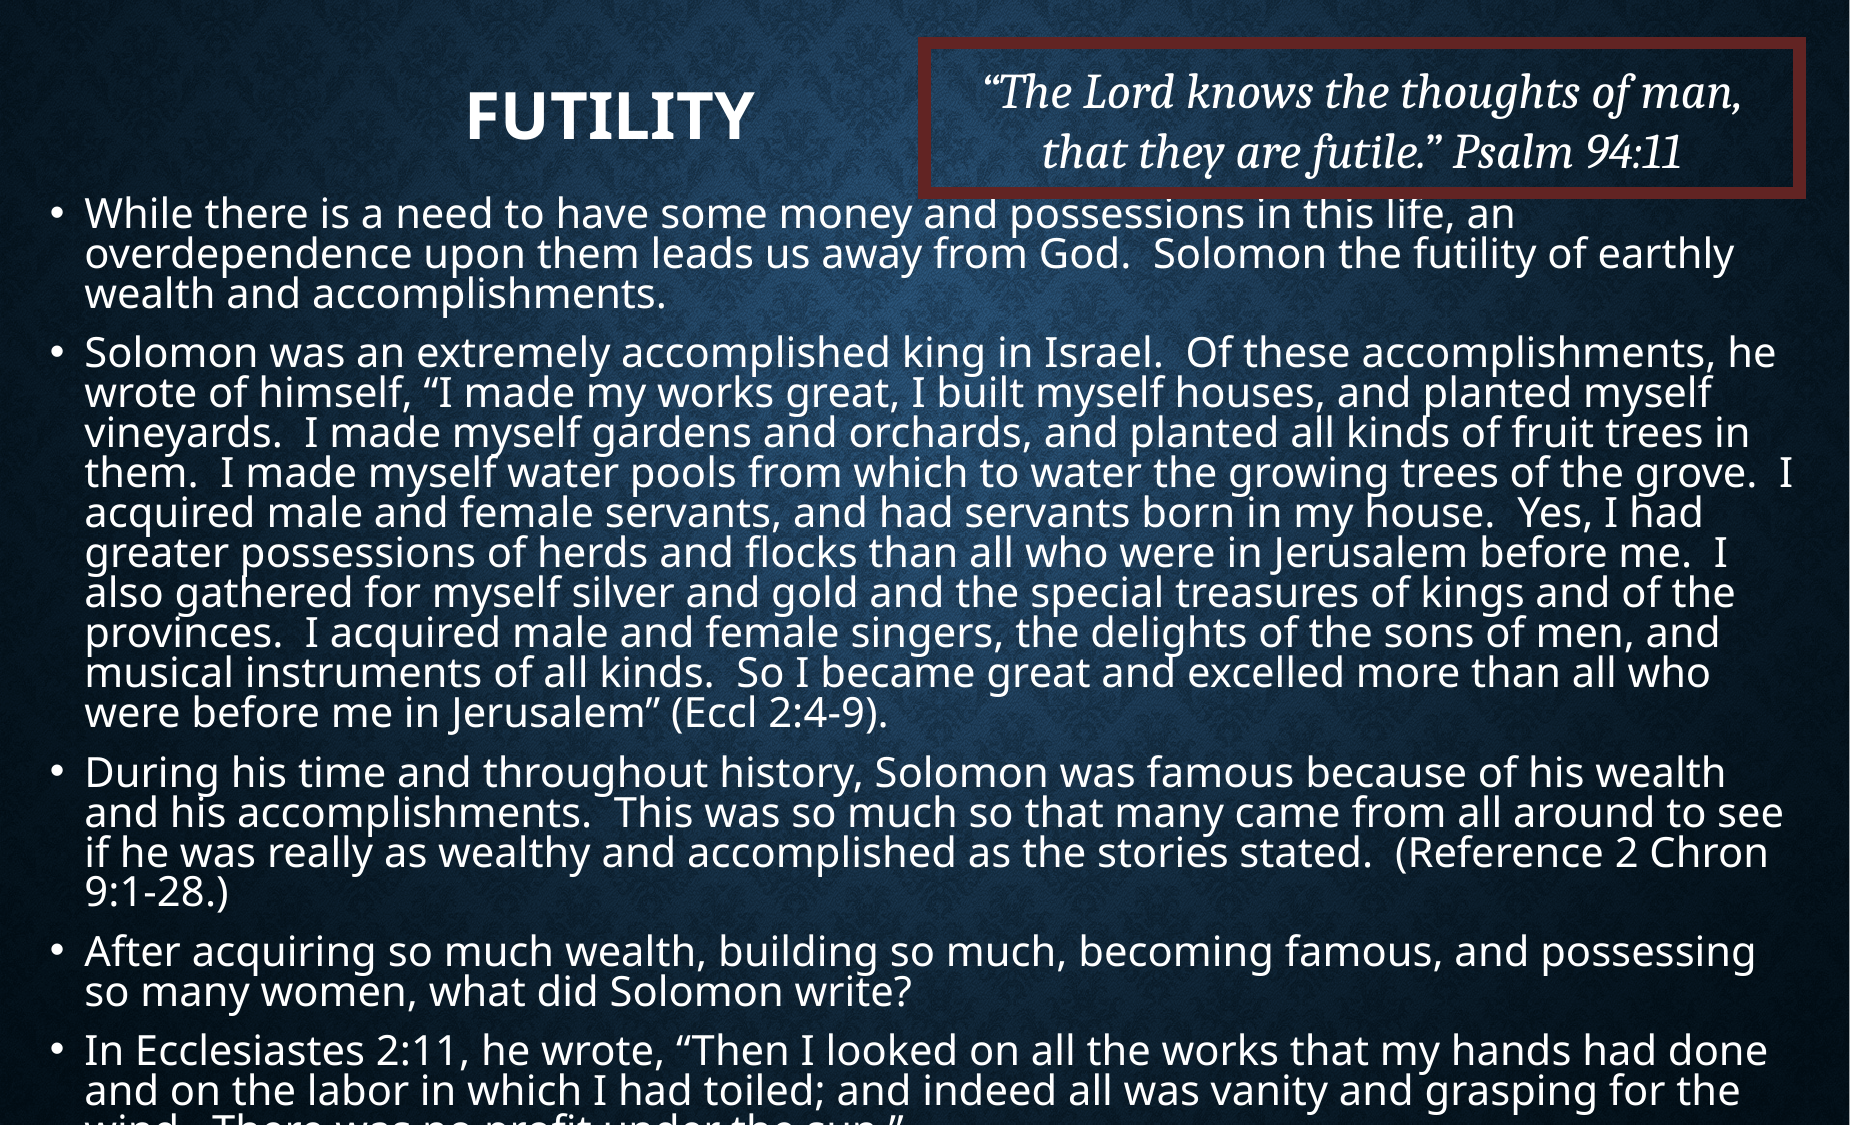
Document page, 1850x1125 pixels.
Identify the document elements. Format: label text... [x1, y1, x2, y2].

title Futility [137, 24, 1100, 189]
list While there is a need to have some money and possessions in this life, an overdependence upon them leads us away from God. Solomon the futility of earthly wealth and accomplishments. Solomon was an extremely accomplished king in Israel. Of these accomplishments, he wrote of himself, “I made my works great, I built myself houses, and planted myself vineyards. I made myself gardens and orchards, and planted all kinds of fruit trees in them. I made myself water pools from which to water the growing trees of the grove. I acquired male and female servants, and had servants born in my house. Yes, I had greater possessions of herds and flocks than all who were in Jerusalem before me. I also gathered for myself silver and gold and the special treasures of kings and of the provinces. I acquired male and female singers, the delights of the sons of men, and musical instruments of all kinds. So I became great and excelled more than all who were before me in Jerusalem” (Eccl 2:4-9). During his time and throughout history, Solomon was famous because of his wealth and his accomplishments. This was so much so that many came from all around to see if he was really as wealthy and accomplished as the stories stated. (Reference 2 Chron 9:1-28.) After acquiring so much wealth, building so much, becoming famous, and possessing so many women, what did Solomon write? In Ecclesiastes 2:11, he wrote, “Then I looked on all the works that my hands had done and on the labor in which I had toiled; and indeed all was vanity and grasping for the wind. There was no profit under the sun.” [34, 189, 1815, 1042]
text_box “The Lord knows the thoughts of man, that they are futile.” Psalm 94:11 [924, 43, 1800, 194]
